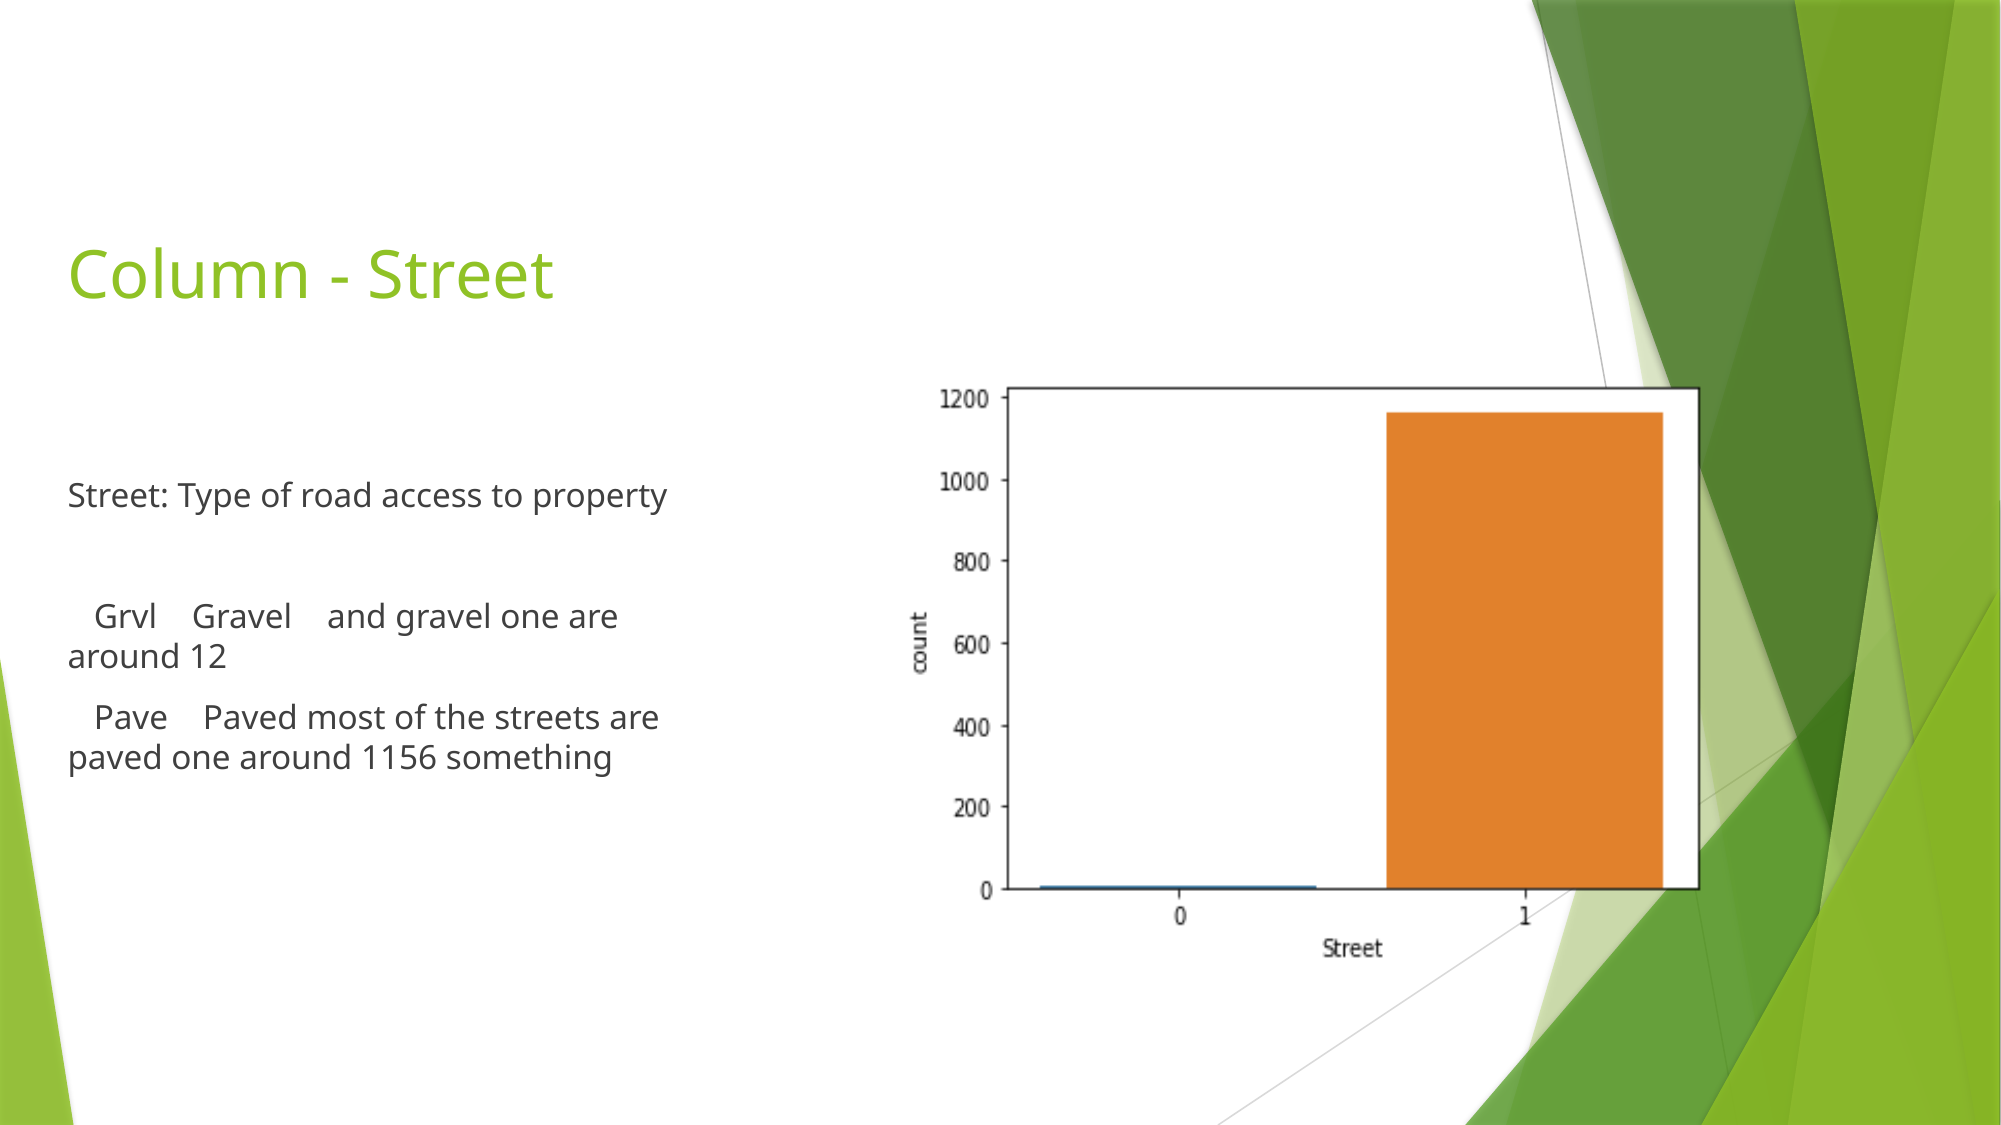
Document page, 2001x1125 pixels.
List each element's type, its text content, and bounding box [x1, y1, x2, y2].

picture [895, 374, 1711, 976]
title Column - Street [52, 81, 611, 320]
list Street: Type of road access to property Grvl Gravel and gravel one are around 12 Pave Paved most of the streets are paved one around 1156 something [52, 466, 719, 1067]
